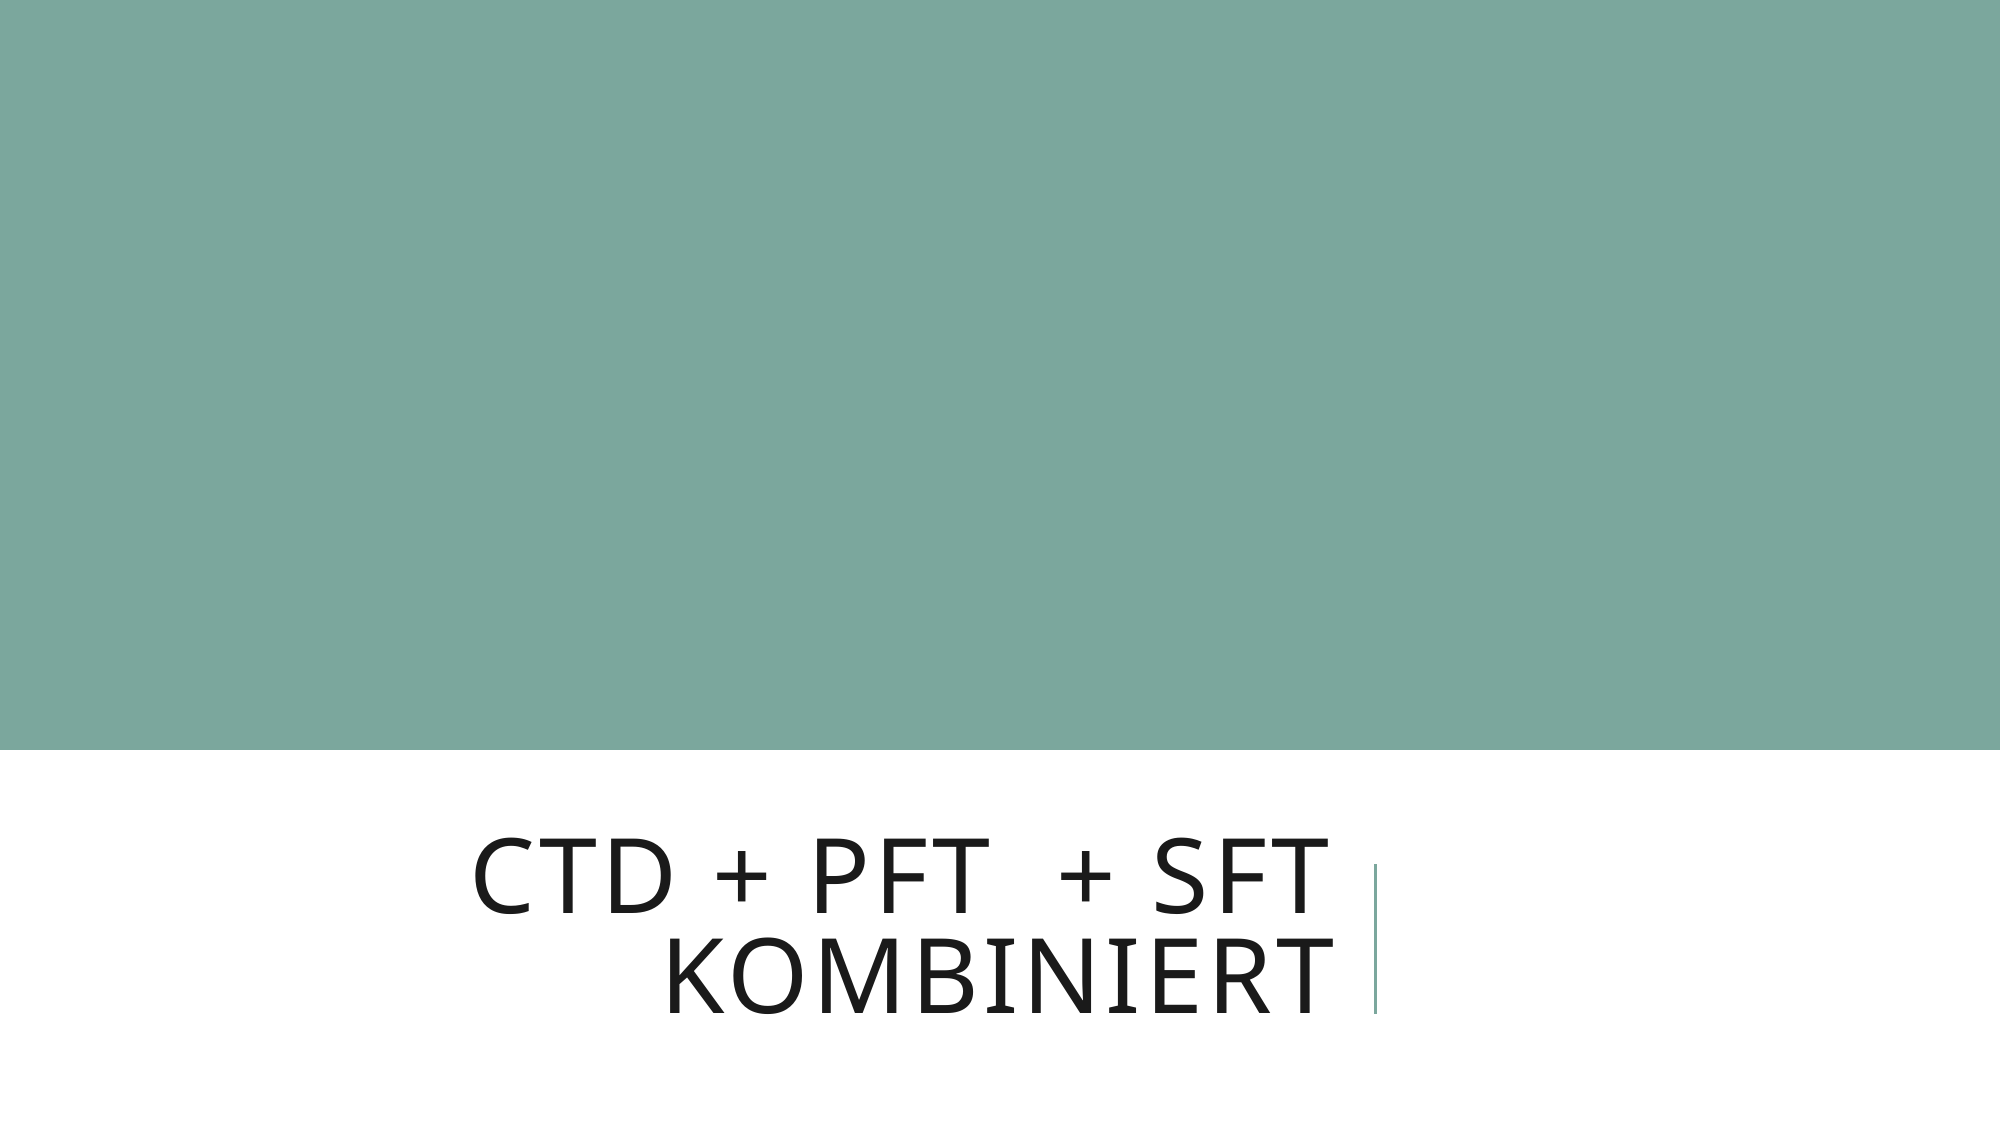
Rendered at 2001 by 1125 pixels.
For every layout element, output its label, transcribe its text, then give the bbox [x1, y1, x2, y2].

title CTD + PFT + SFT kombiniert [75, 813, 1350, 1054]
